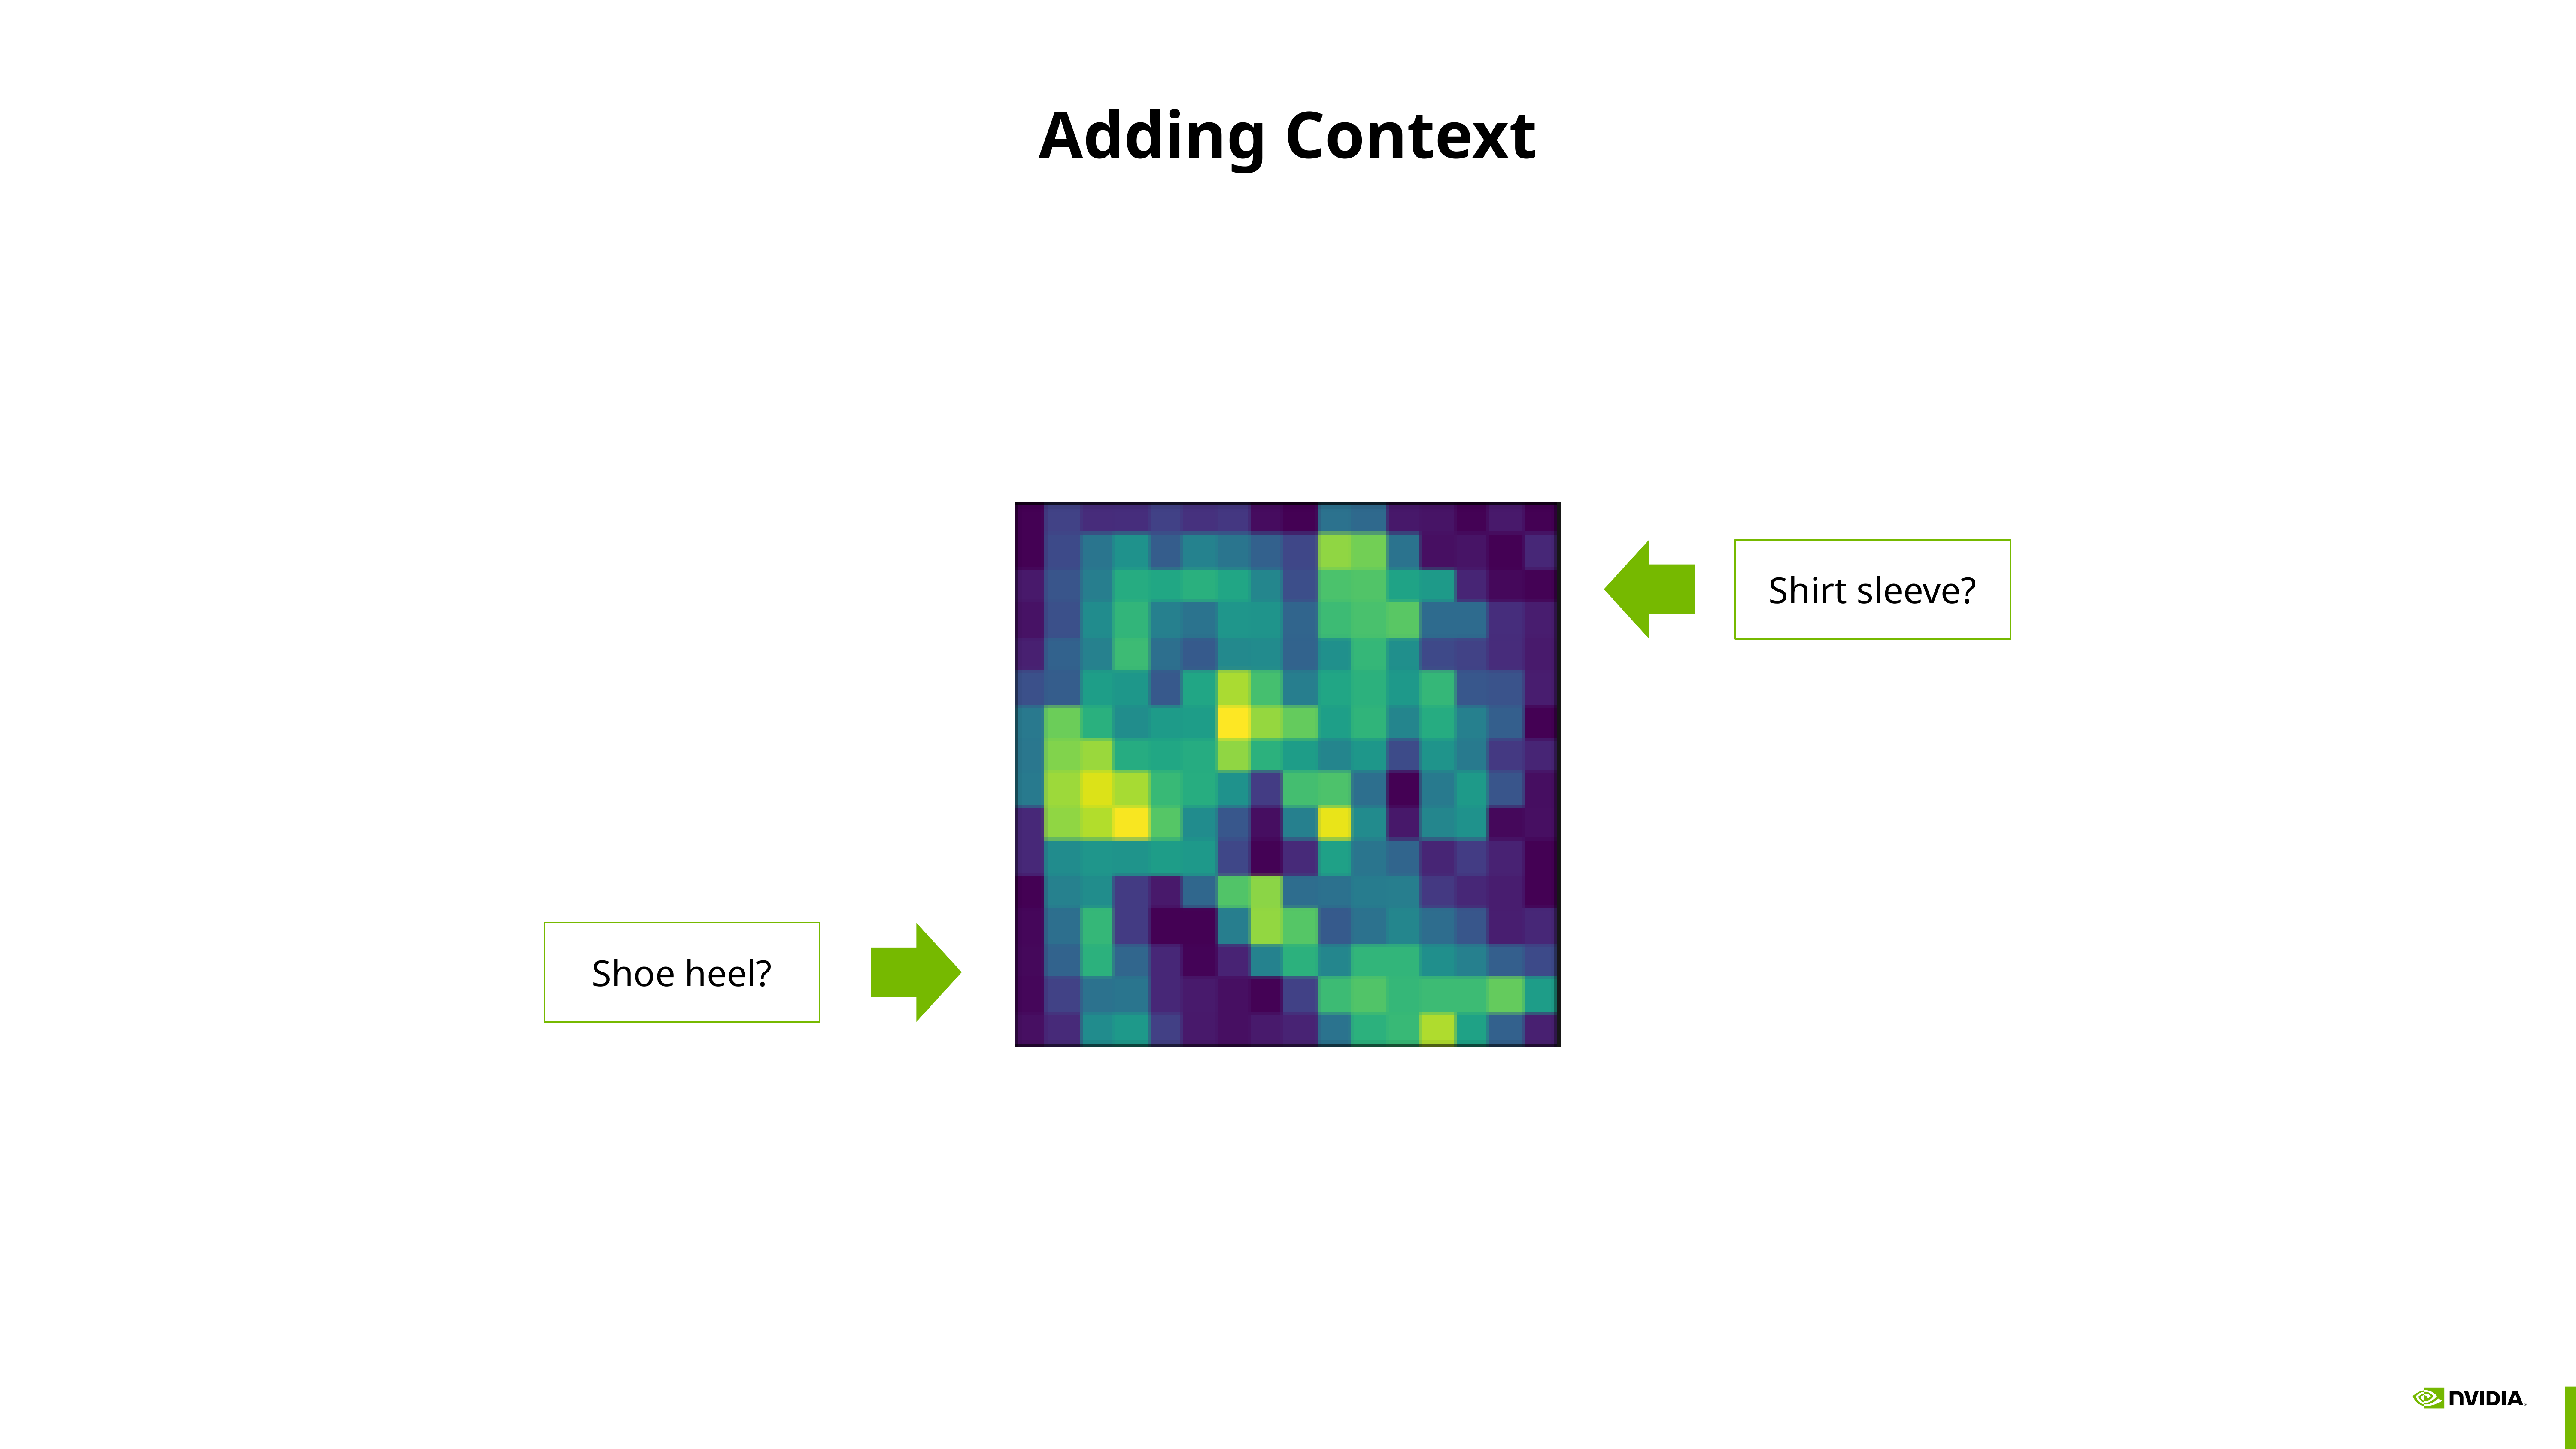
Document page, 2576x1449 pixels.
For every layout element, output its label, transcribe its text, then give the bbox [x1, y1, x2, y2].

text_box [1603, 538, 1695, 640]
text_box Shoe heel? [544, 922, 820, 1023]
text_box [870, 922, 963, 1023]
picture [2399, 1373, 2540, 1422]
title Adding Context [177, 0, 2399, 177]
text_box Shirt sleeve? [1734, 539, 2011, 640]
picture [1015, 502, 1561, 1047]
